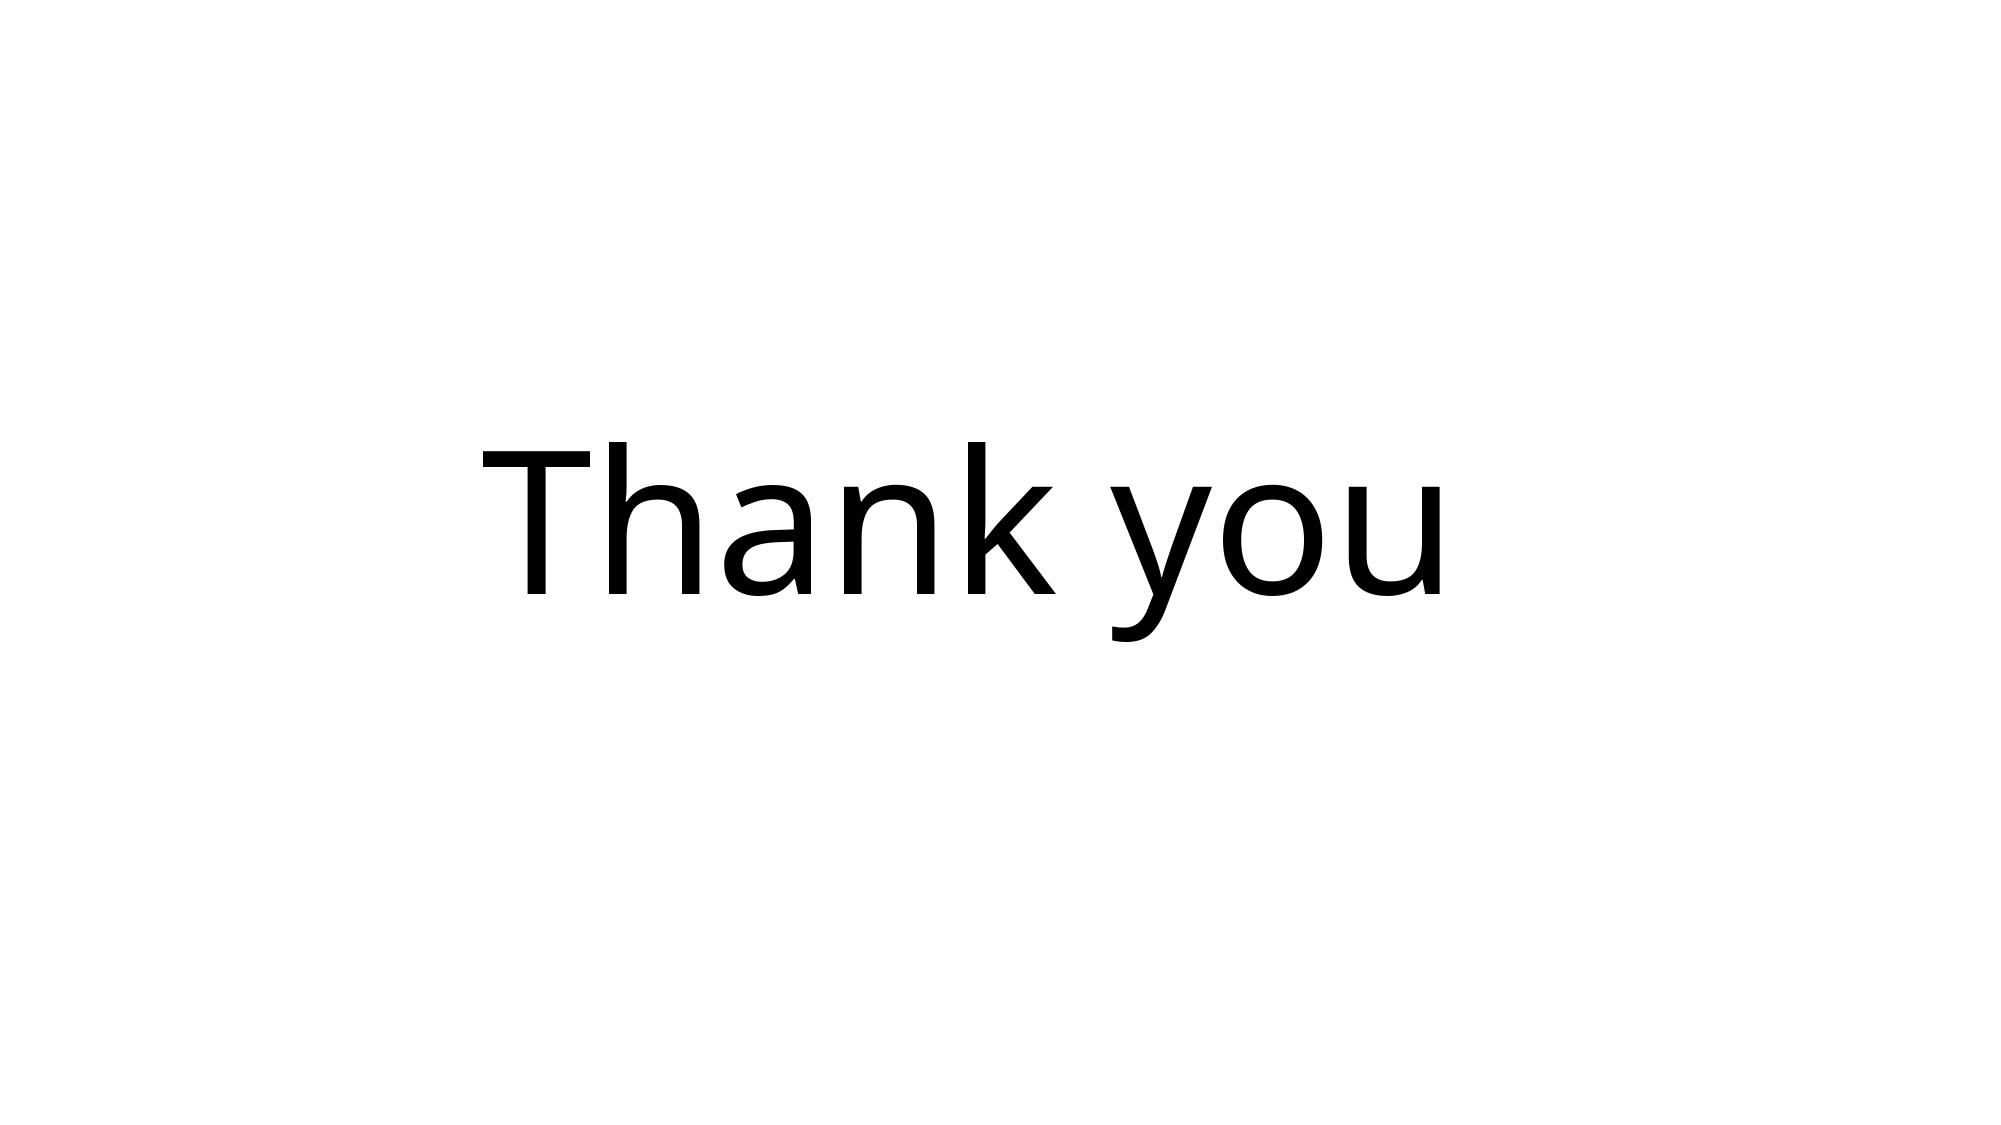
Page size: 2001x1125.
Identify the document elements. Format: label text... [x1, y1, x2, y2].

text_box Thank you [13, 387, 1714, 643]
